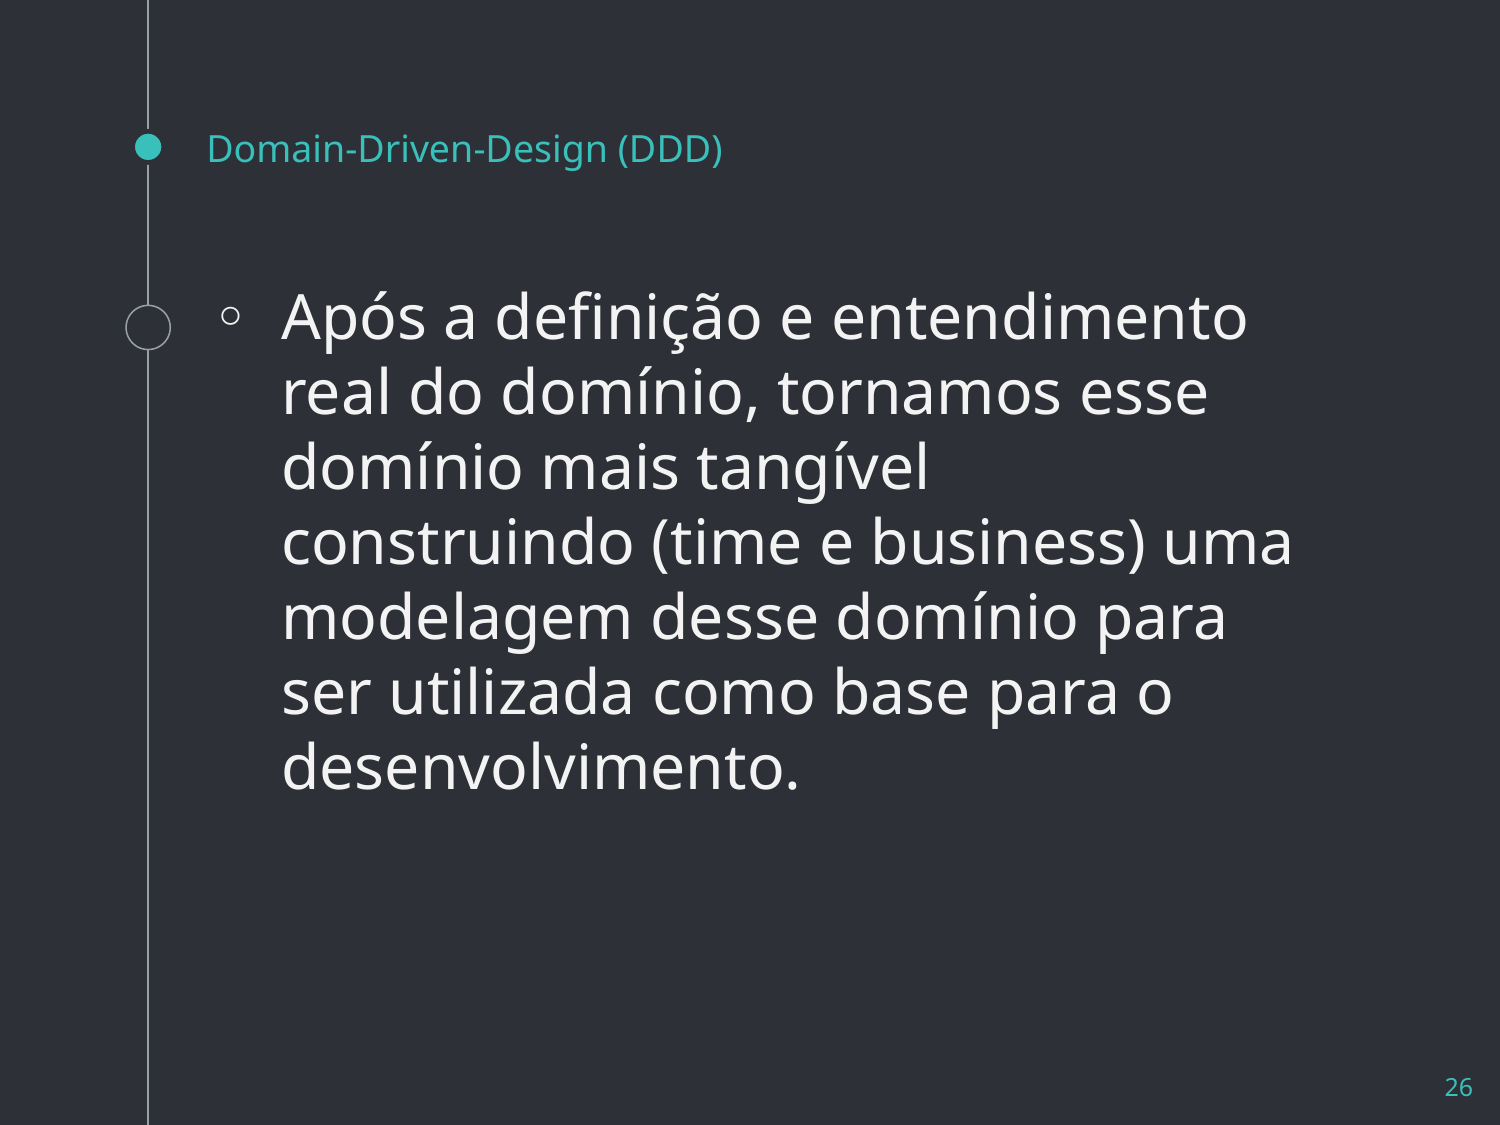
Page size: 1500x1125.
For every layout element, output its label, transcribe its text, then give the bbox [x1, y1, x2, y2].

slide_number 26 [1398, 1056, 1489, 1125]
list Após a definição e entendimento real do domínio, tornamos esse domínio mais tangível construindo (time e business) uma modelagem desse domínio para ser utilizada como base para o desenvolvimento. [191, 262, 1317, 1078]
title Domain-Driven-Design (DDD) [191, 109, 1317, 185]
